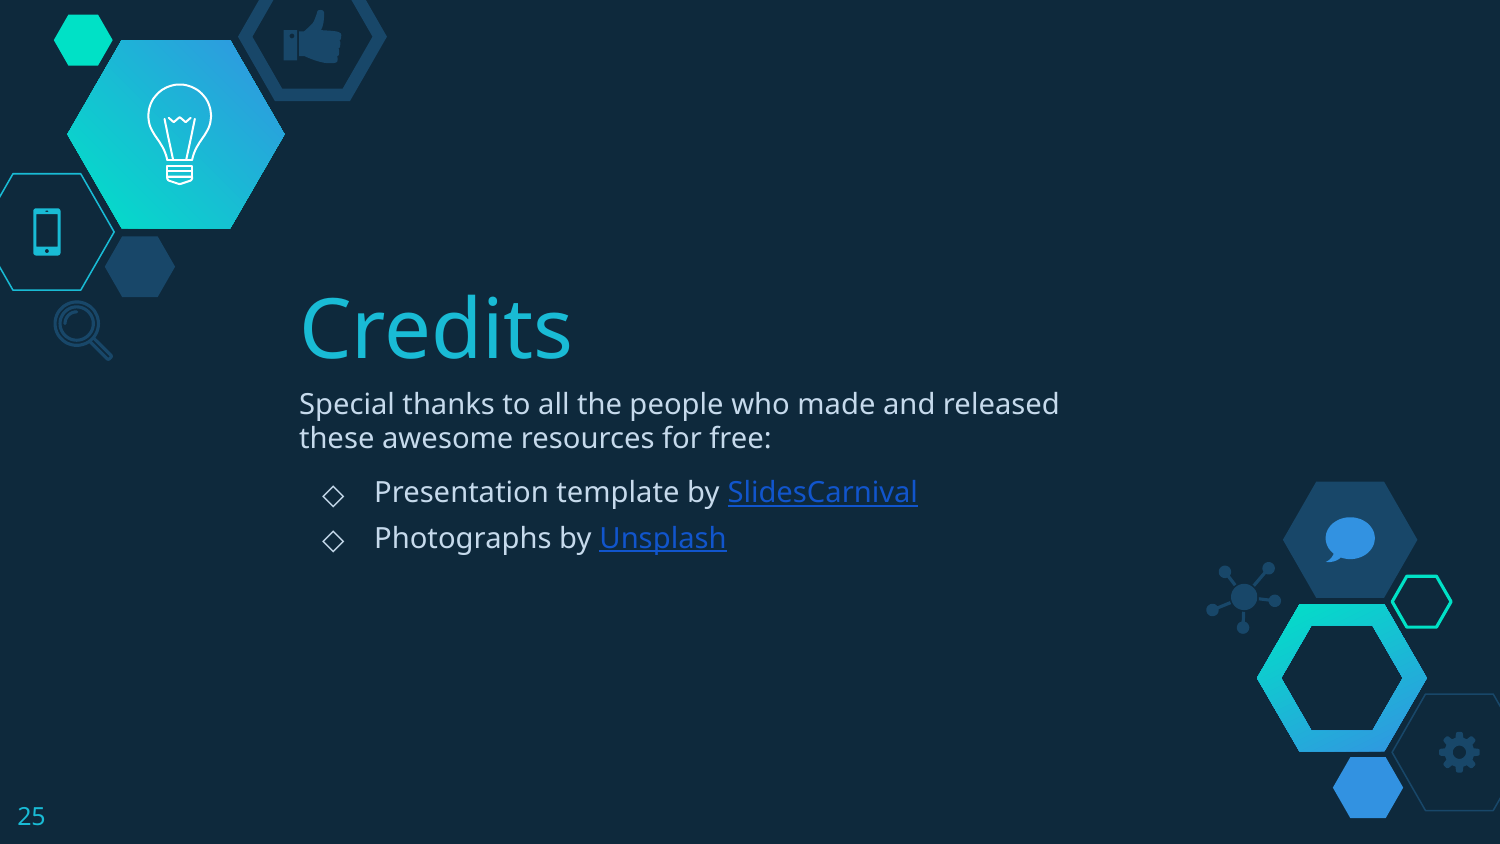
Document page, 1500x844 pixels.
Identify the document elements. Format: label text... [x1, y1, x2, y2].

list Special thanks to all the people who made and released these awesome resources for free: Presentation template by SlidesCarnival Photographs by Unsplash [284, 369, 1096, 643]
slide_number 25 [2, 785, 93, 844]
title Credits [284, 284, 1096, 369]
